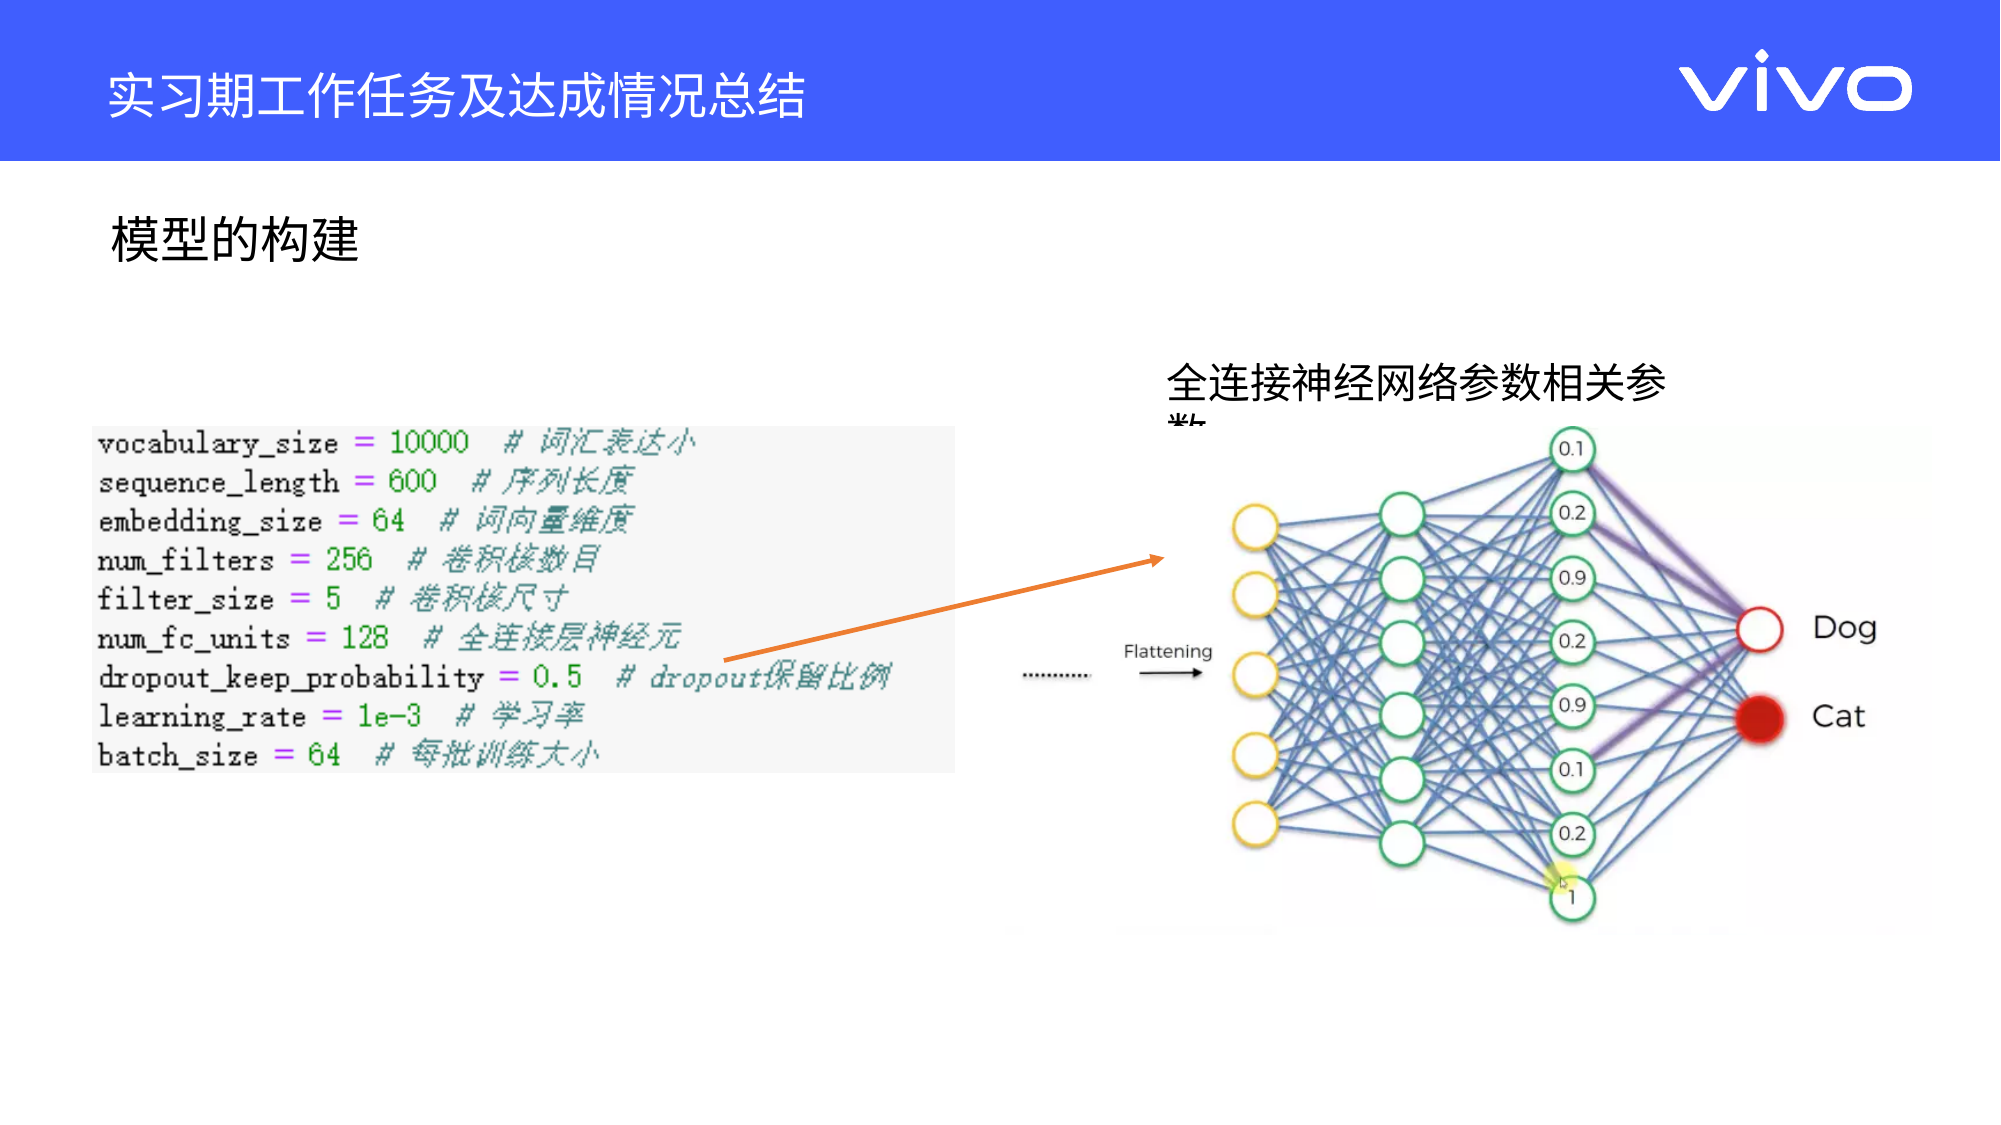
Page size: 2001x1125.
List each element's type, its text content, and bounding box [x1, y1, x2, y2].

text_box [723, 557, 1165, 661]
picture [0, 0, 2000, 161]
text_box 模型的构建 [95, 201, 1036, 277]
text_box 全连接神经网络参数相关参数 [1151, 349, 1714, 426]
picture [92, 426, 955, 773]
picture [1005, 426, 1932, 935]
